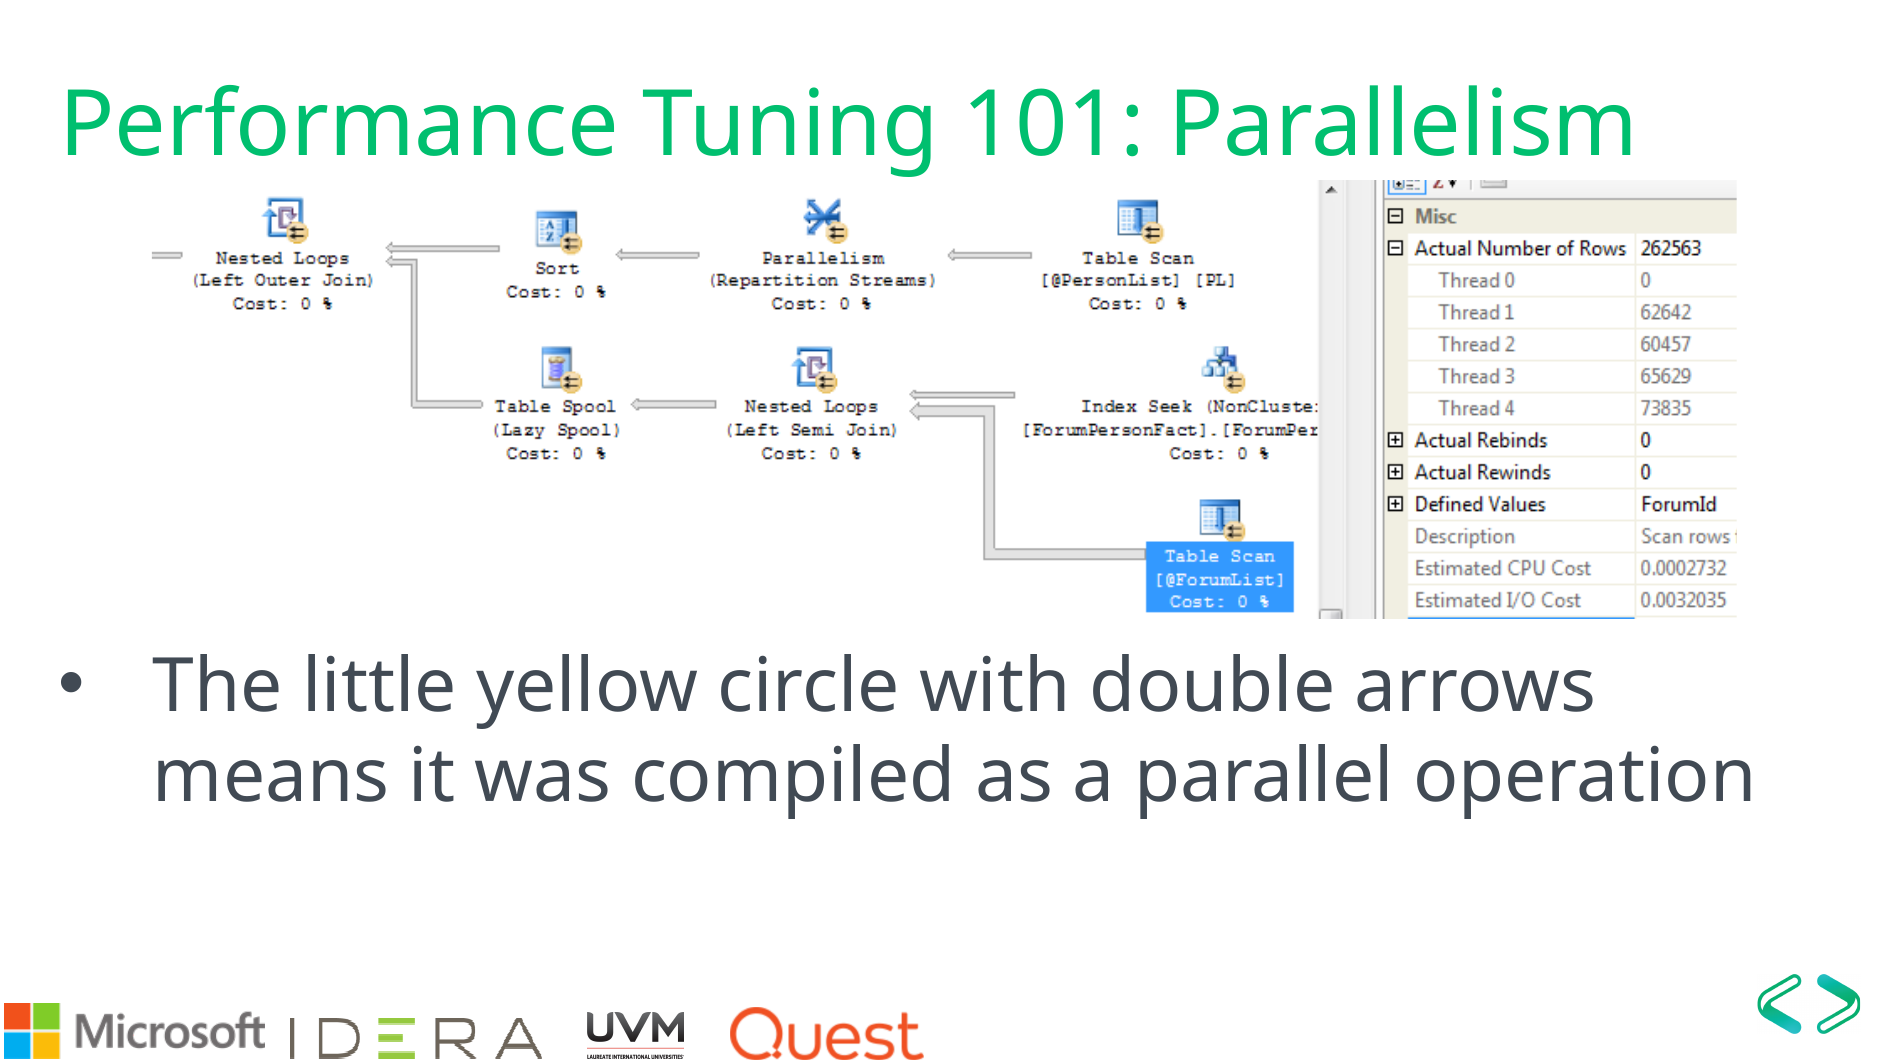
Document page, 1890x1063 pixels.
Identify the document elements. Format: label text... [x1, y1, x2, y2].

title Performance Tuning 101: Parallelism [59, 59, 1831, 178]
picture [151, 180, 1737, 619]
list The little yellow circle with double arrows means it was compiled as a parallel operation [59, 636, 1831, 1004]
picture [4, 1003, 265, 1059]
picture [587, 1012, 684, 1059]
picture [290, 1018, 542, 1059]
picture [730, 1007, 924, 1060]
